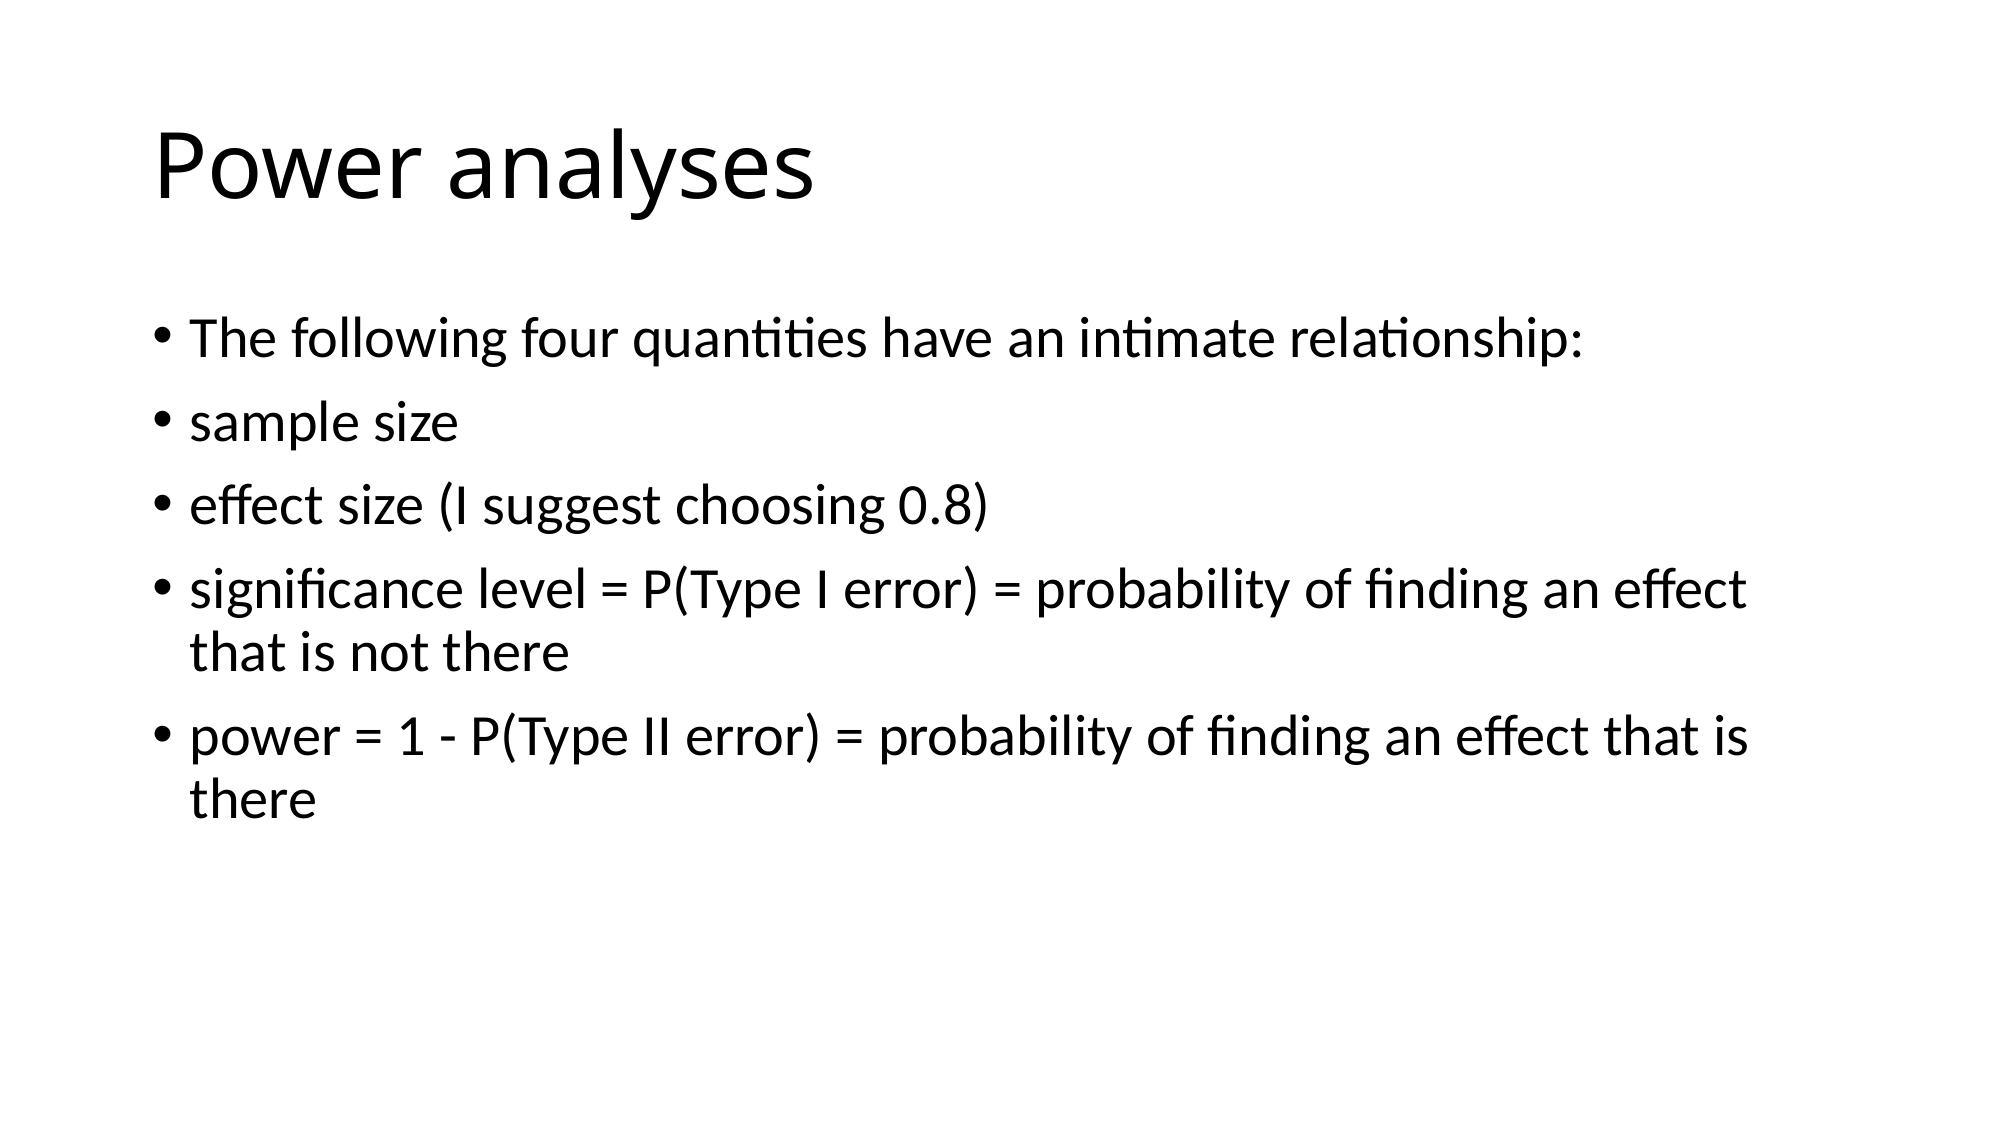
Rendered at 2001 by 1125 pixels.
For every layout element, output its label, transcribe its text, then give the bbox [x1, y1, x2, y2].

list The following four quantities have an intimate relationship: sample size effect size (I suggest choosing 0.8) significance level = P(Type I error) = probability of finding an effect that is not there power = 1 - P(Type II error) = probability of finding an effect that is there [137, 299, 1863, 1014]
title Power analyses [137, 59, 1863, 278]
